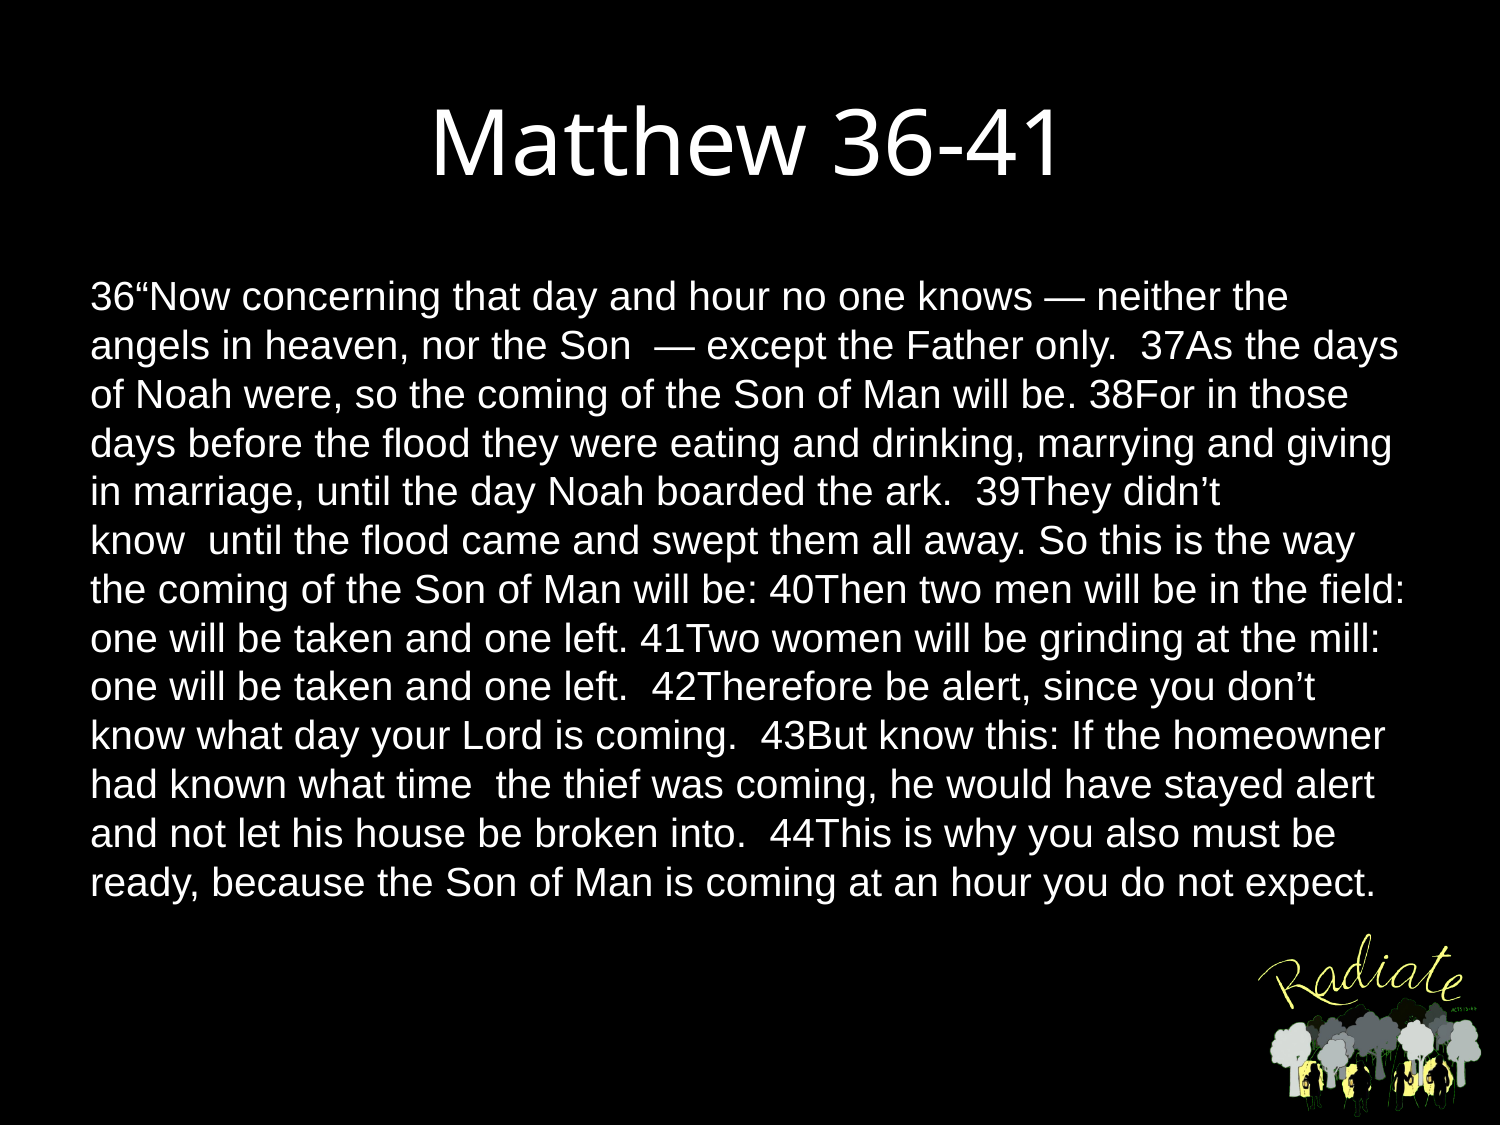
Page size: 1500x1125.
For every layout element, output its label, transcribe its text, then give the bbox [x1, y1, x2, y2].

list 36“Now concerning that day and hour no one knows — neither the angels in heaven, nor the Son — except the Father only. 37As the days of Noah were, so the coming of the Son of Man will be. 38For in those days before the flood they were eating and drinking, marrying and giving in marriage, until the day Noah boarded the ark. 39They didn’t know until the flood came and swept them all away. So this is the way the coming of the Son of Man will be: 40Then two men will be in the field: one will be taken and one left. 41Two women will be grinding at the mill: one will be taken and one left. 42Therefore be alert, since you don’t know what day your Lord is coming. 43But know this: If the homeowner had known what time the thief was coming, he would have stayed alert and not let his house be broken into. 44This is why you also must be ready, because the Son of Man is coming at an hour you do not expect. [75, 262, 1425, 950]
picture [1252, 924, 1488, 1125]
title Matthew 36-41 [75, 45, 1425, 233]
